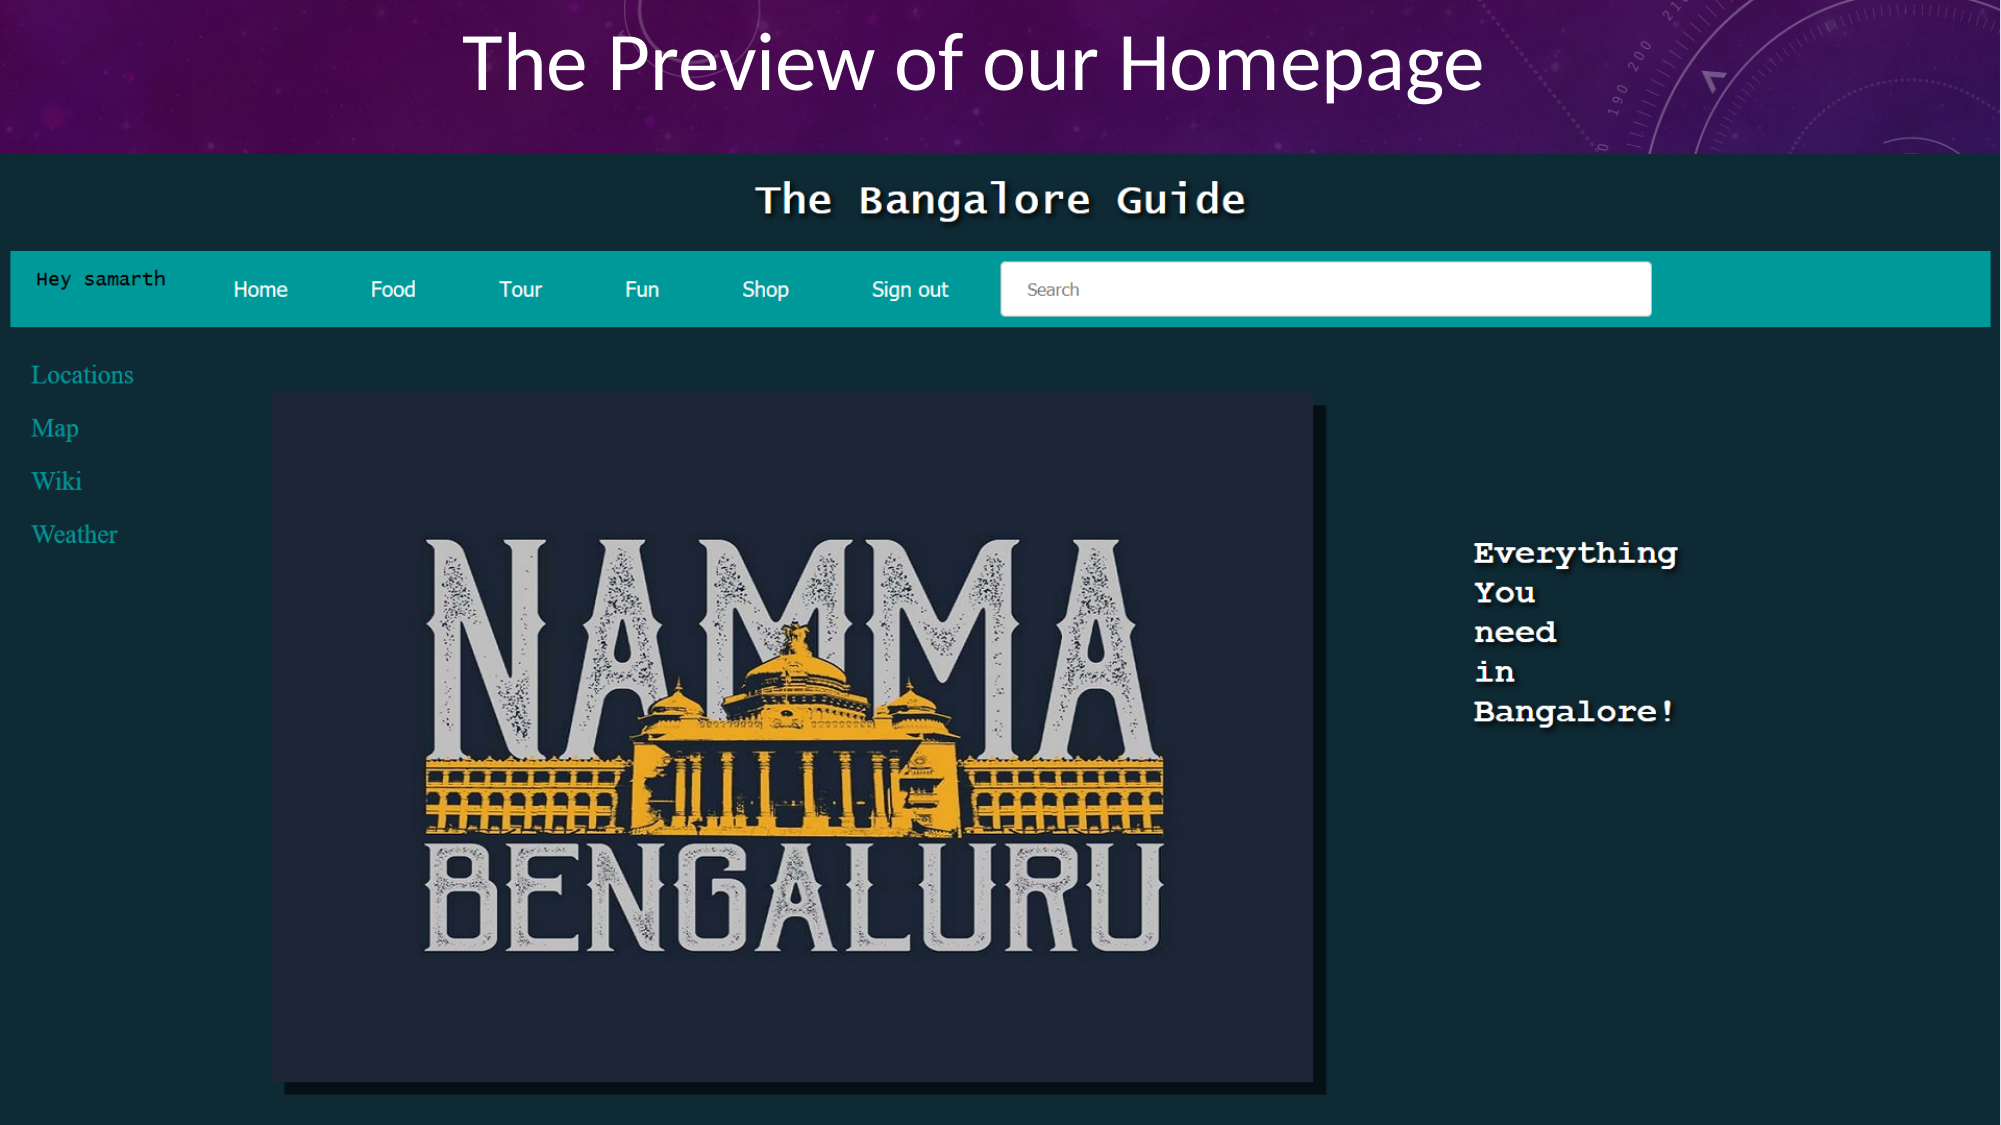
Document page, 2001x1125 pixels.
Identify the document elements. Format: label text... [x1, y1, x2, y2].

picture [0, 0, 2001, 1125]
text_box The Preview of our Homepage [447, 0, 1748, 115]
